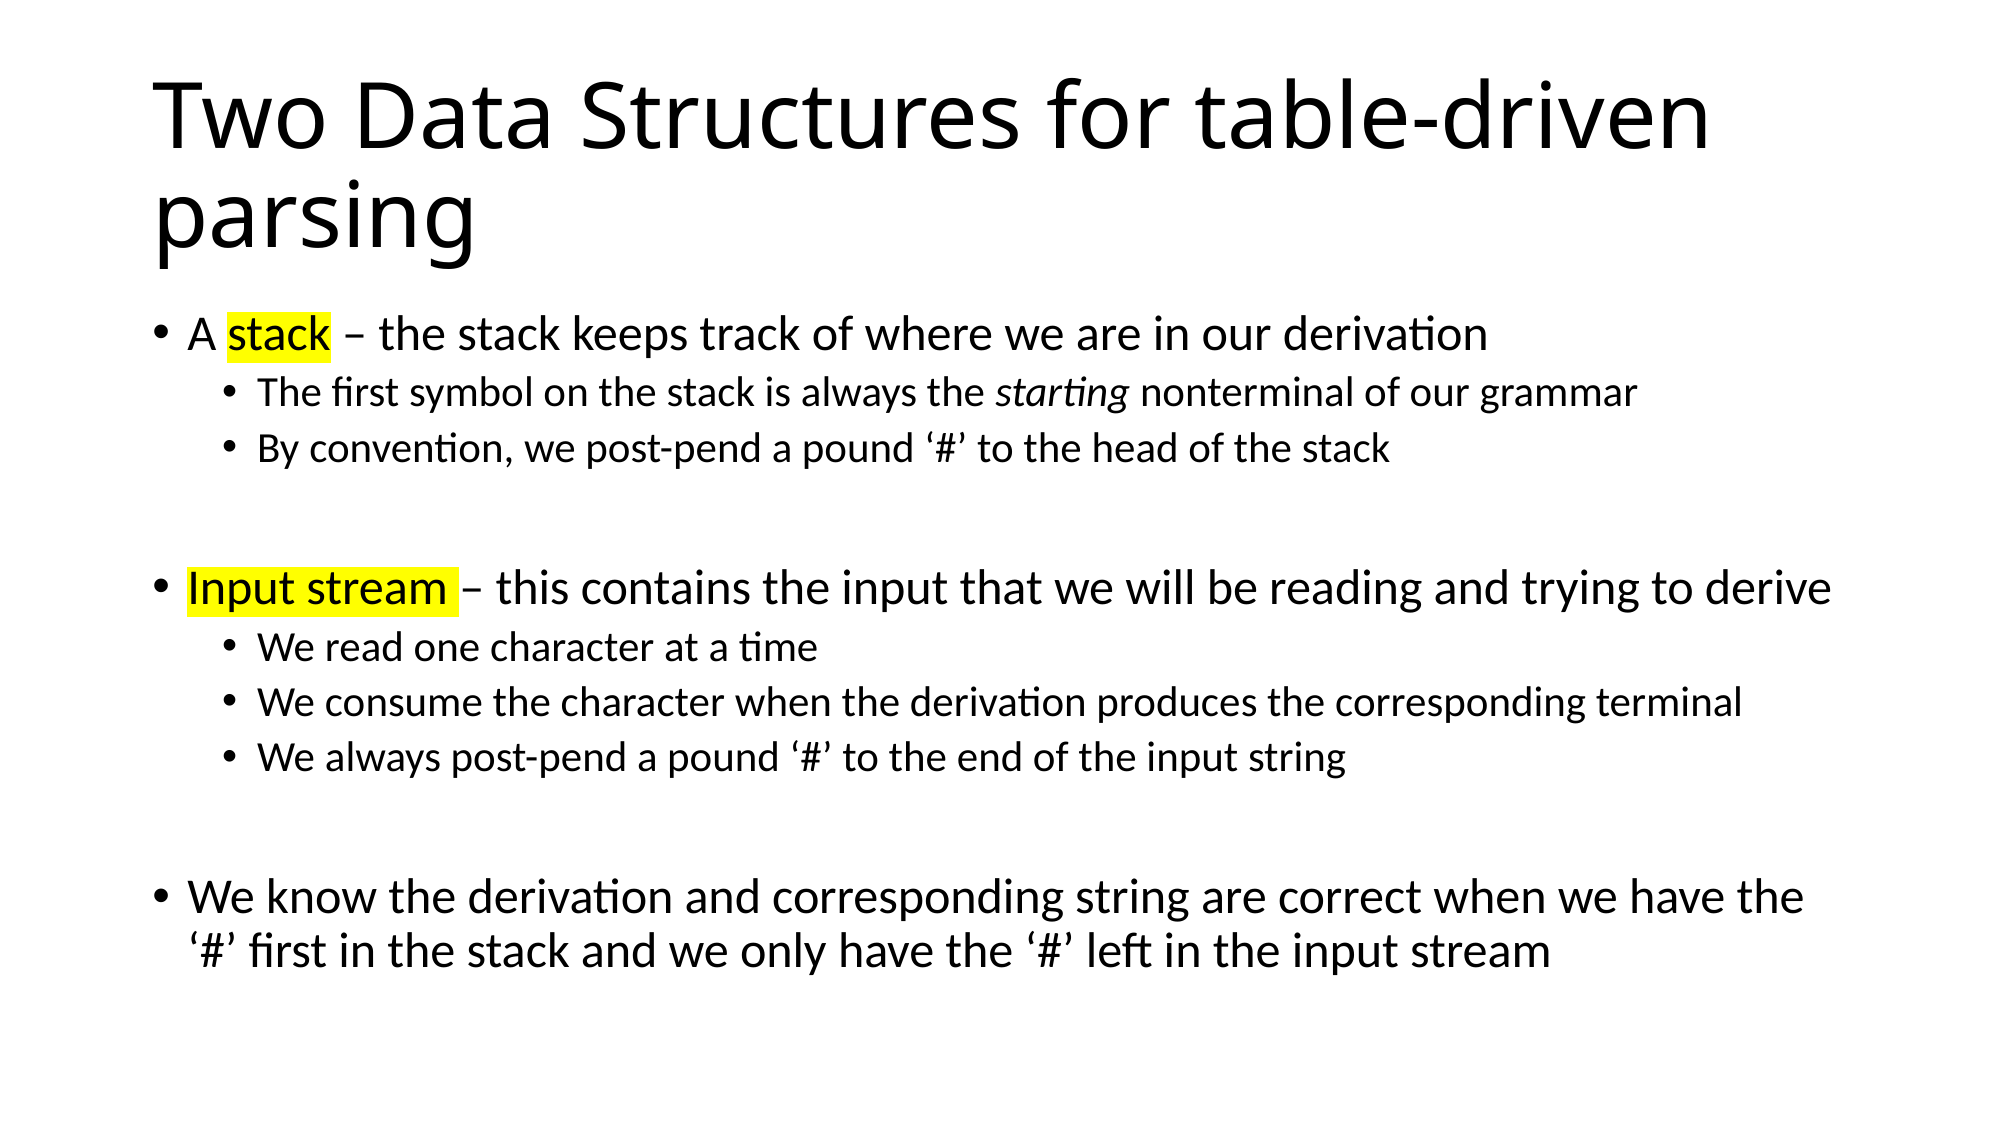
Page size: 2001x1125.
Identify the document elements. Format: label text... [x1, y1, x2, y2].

list A stack – the stack keeps track of where we are in our derivation The first symbol on the stack is always the starting nonterminal of our grammar By convention, we post-pend a pound ‘#’ to the head of the stack Input stream – this contains the input that we will be reading and trying to derive We read one character at a time We consume the character when the derivation produces the corresponding terminal We always post-pend a pound ‘#’ to the end of the input string We know the derivation and corresponding string are correct when we have the ‘#’ first in the stack and we only have the ‘#’ left in the input stream [137, 299, 1863, 1014]
title Two Data Structures for table-driven parsing [137, 59, 1863, 278]
